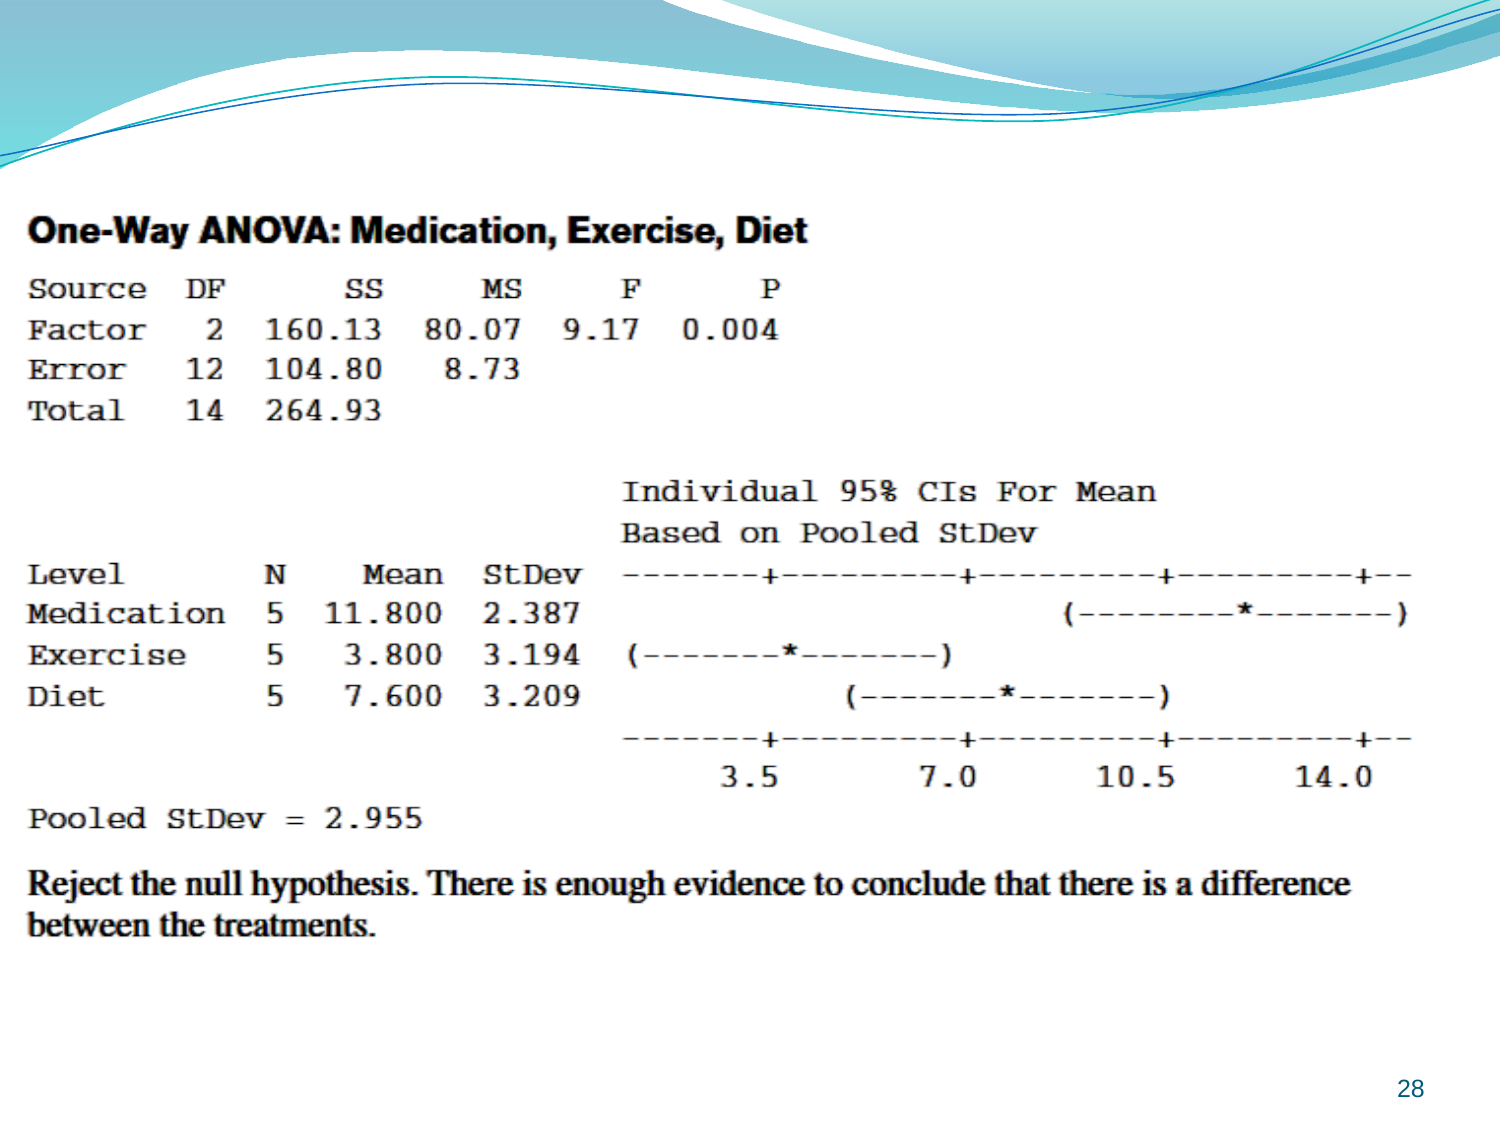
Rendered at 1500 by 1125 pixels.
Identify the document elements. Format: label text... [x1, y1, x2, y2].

picture [0, 174, 1465, 963]
slide_number 28 [1299, 1042, 1425, 1103]
